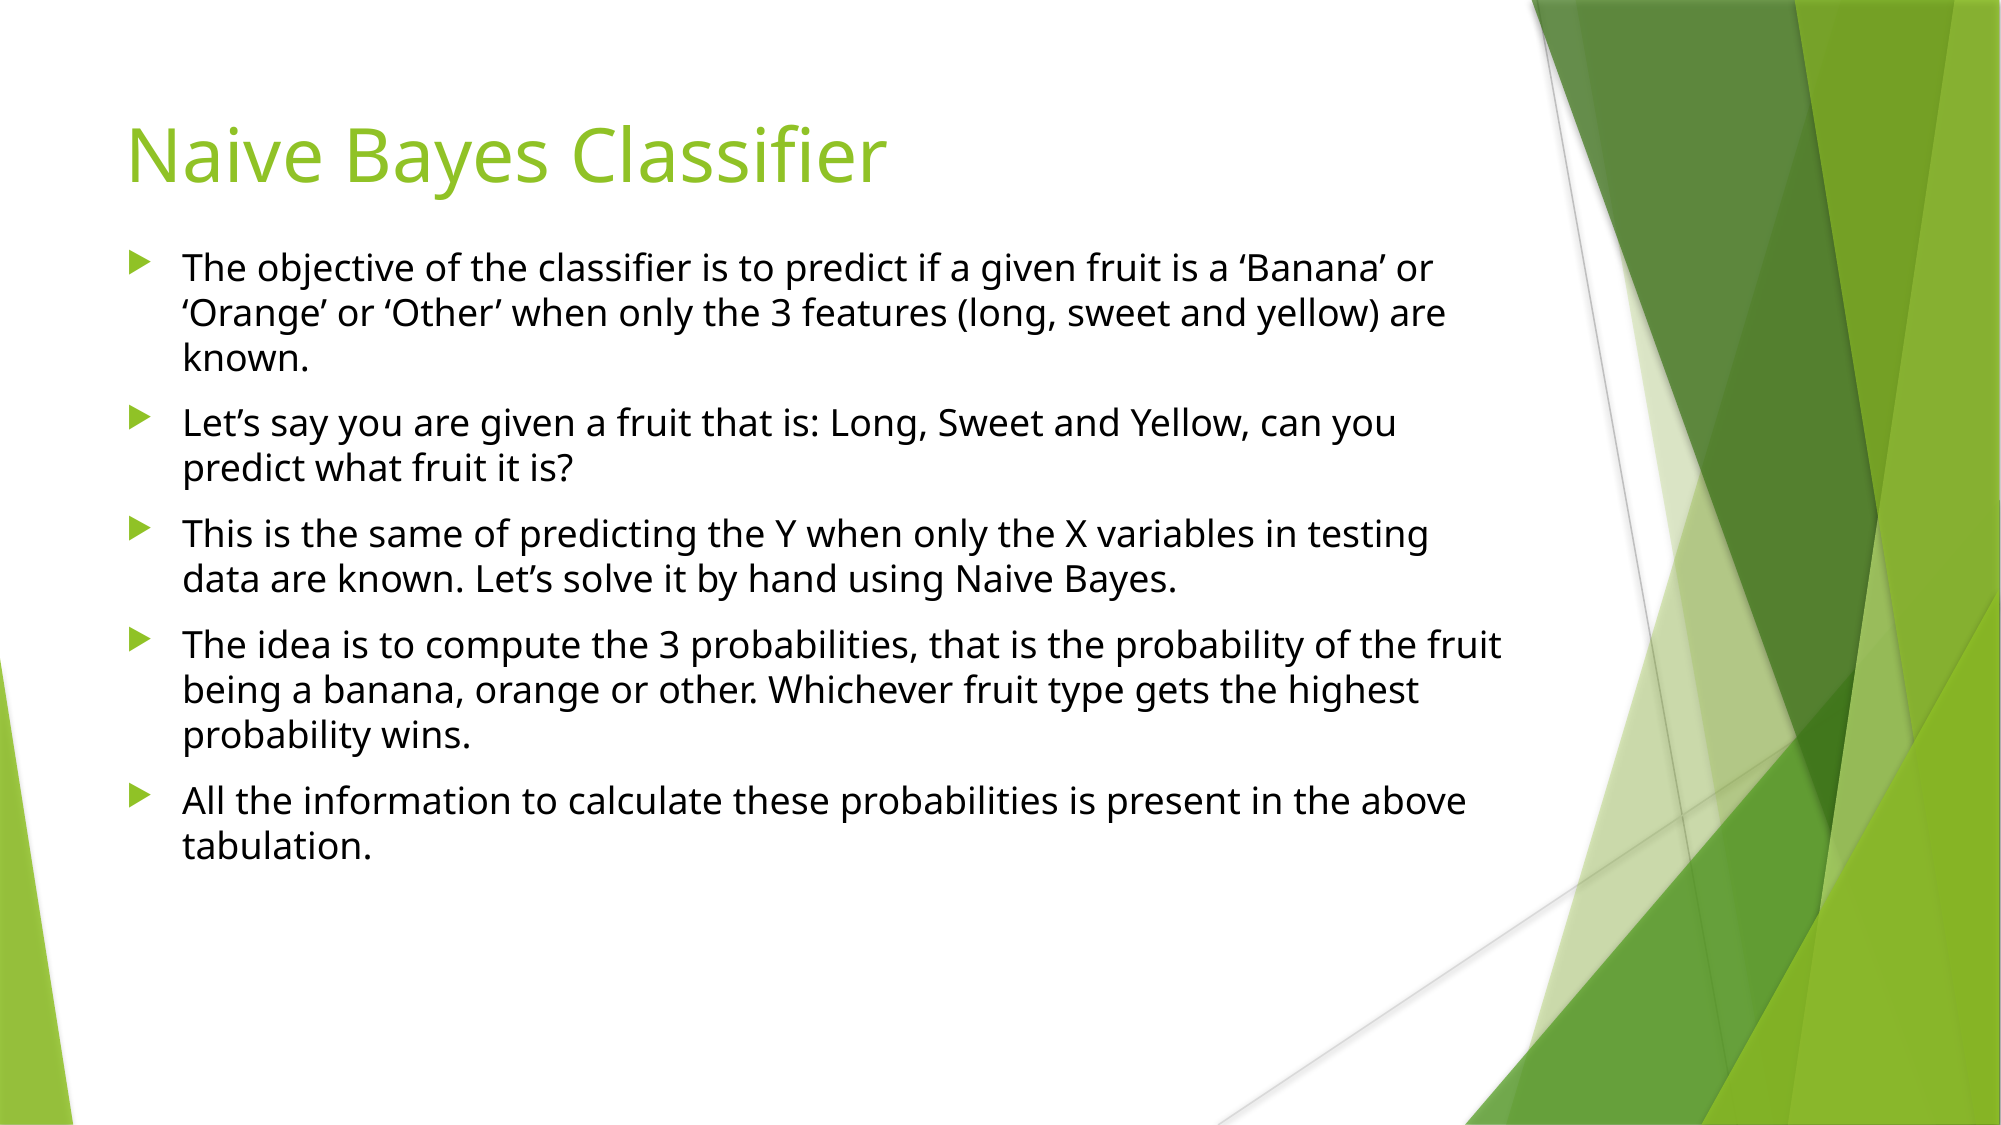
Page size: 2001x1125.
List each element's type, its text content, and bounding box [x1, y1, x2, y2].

text_box The objective of the classifier is to predict if a given fruit is a ‘Banana’ or ‘Orange’ or ‘Other’ when only the 3 features (long, sweet and yellow) are known. Let’s say you are given a fruit that is: Long, Sweet and Yellow, can you predict what fruit it is? This is the same of predicting the Y when only the X variables in testing data are known. Let’s solve it by hand using Naive Bayes. The idea is to compute the 3 probabilities, that is the probability of the fruit being a banana, orange or other. Whichever fruit type gets the highest probability wins. All the information to calculate these probabilities is present in the above tabulation. [111, 236, 1521, 991]
text_box Naive Bayes Classifier [111, 99, 1521, 236]
